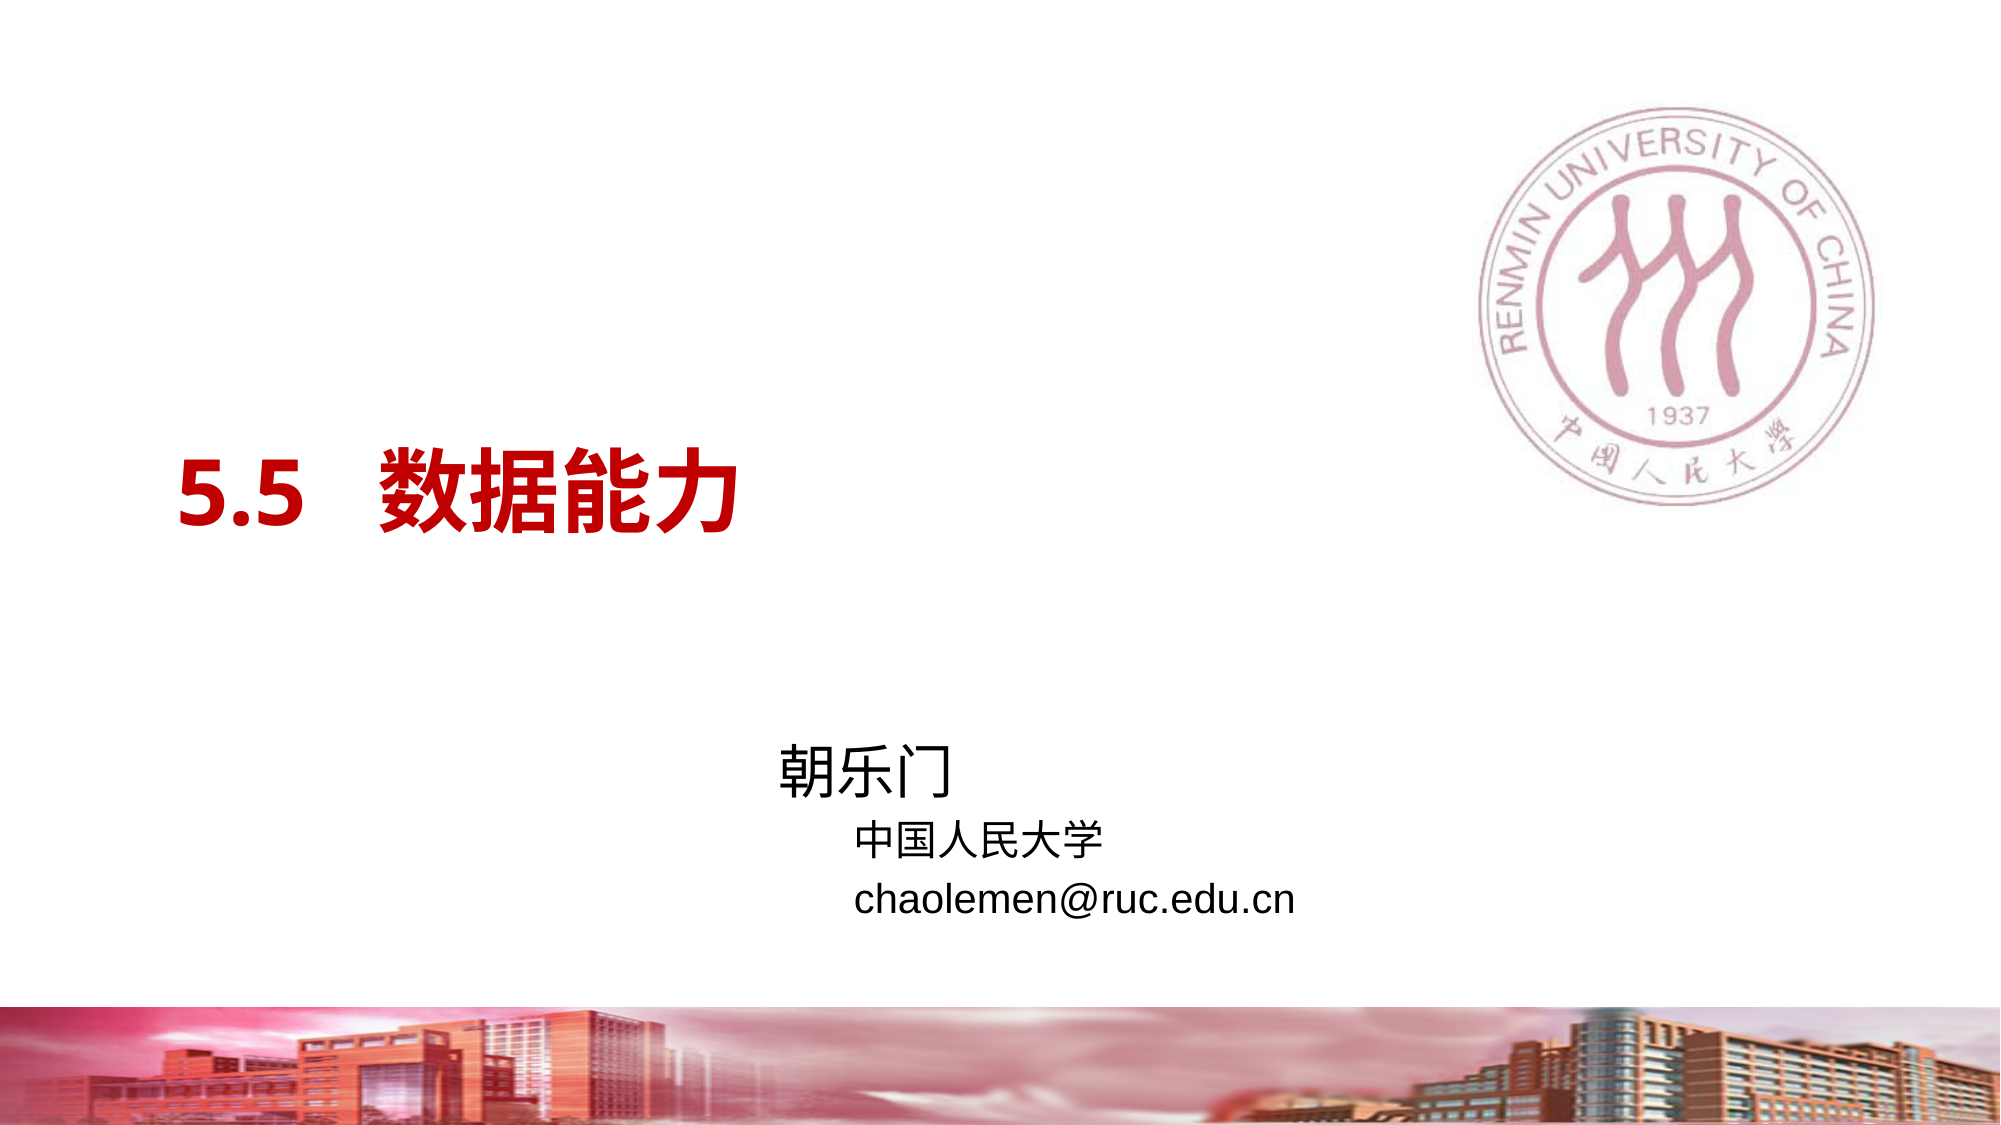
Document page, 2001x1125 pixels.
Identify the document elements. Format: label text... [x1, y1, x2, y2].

title 5.5 数据能力 [161, 225, 1769, 697]
picture [1472, 102, 1883, 513]
subtitle 朝乐门 中国人民大学 chaolemen@ruc.edu.cn [763, 727, 1591, 1016]
picture [0, 1007, 2000, 1125]
